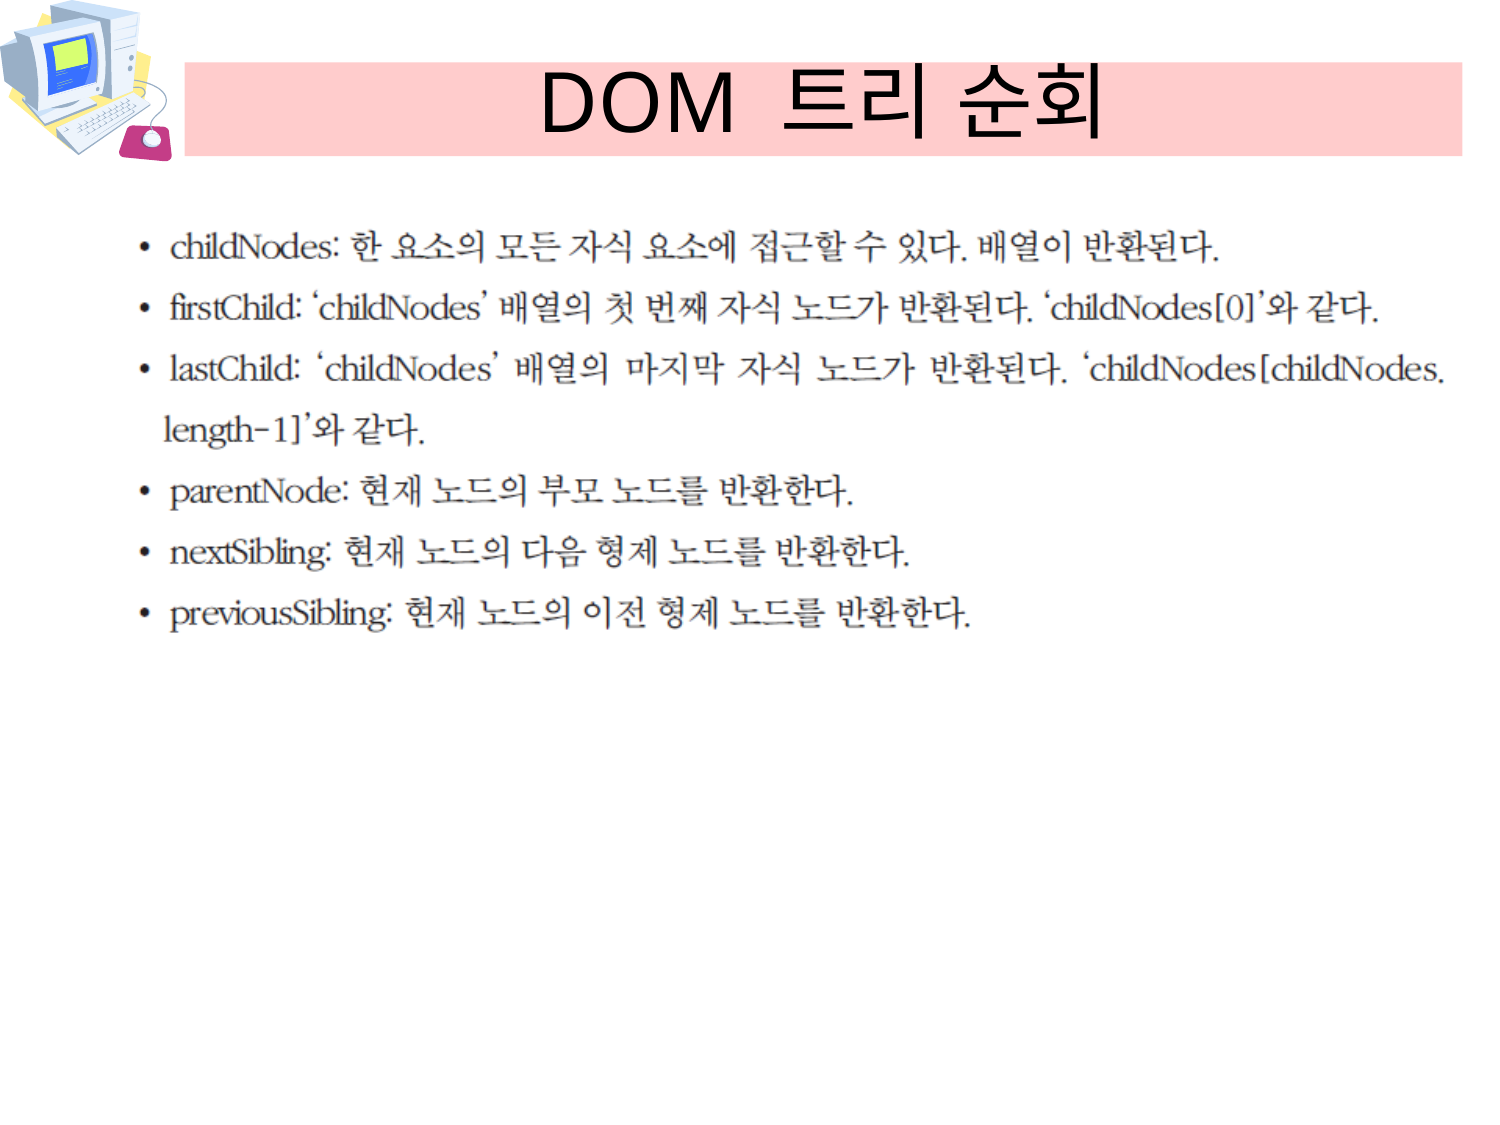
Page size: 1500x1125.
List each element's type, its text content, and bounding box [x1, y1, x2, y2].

title DOM 트리 순회 [184, 62, 1463, 157]
picture [116, 209, 1481, 647]
